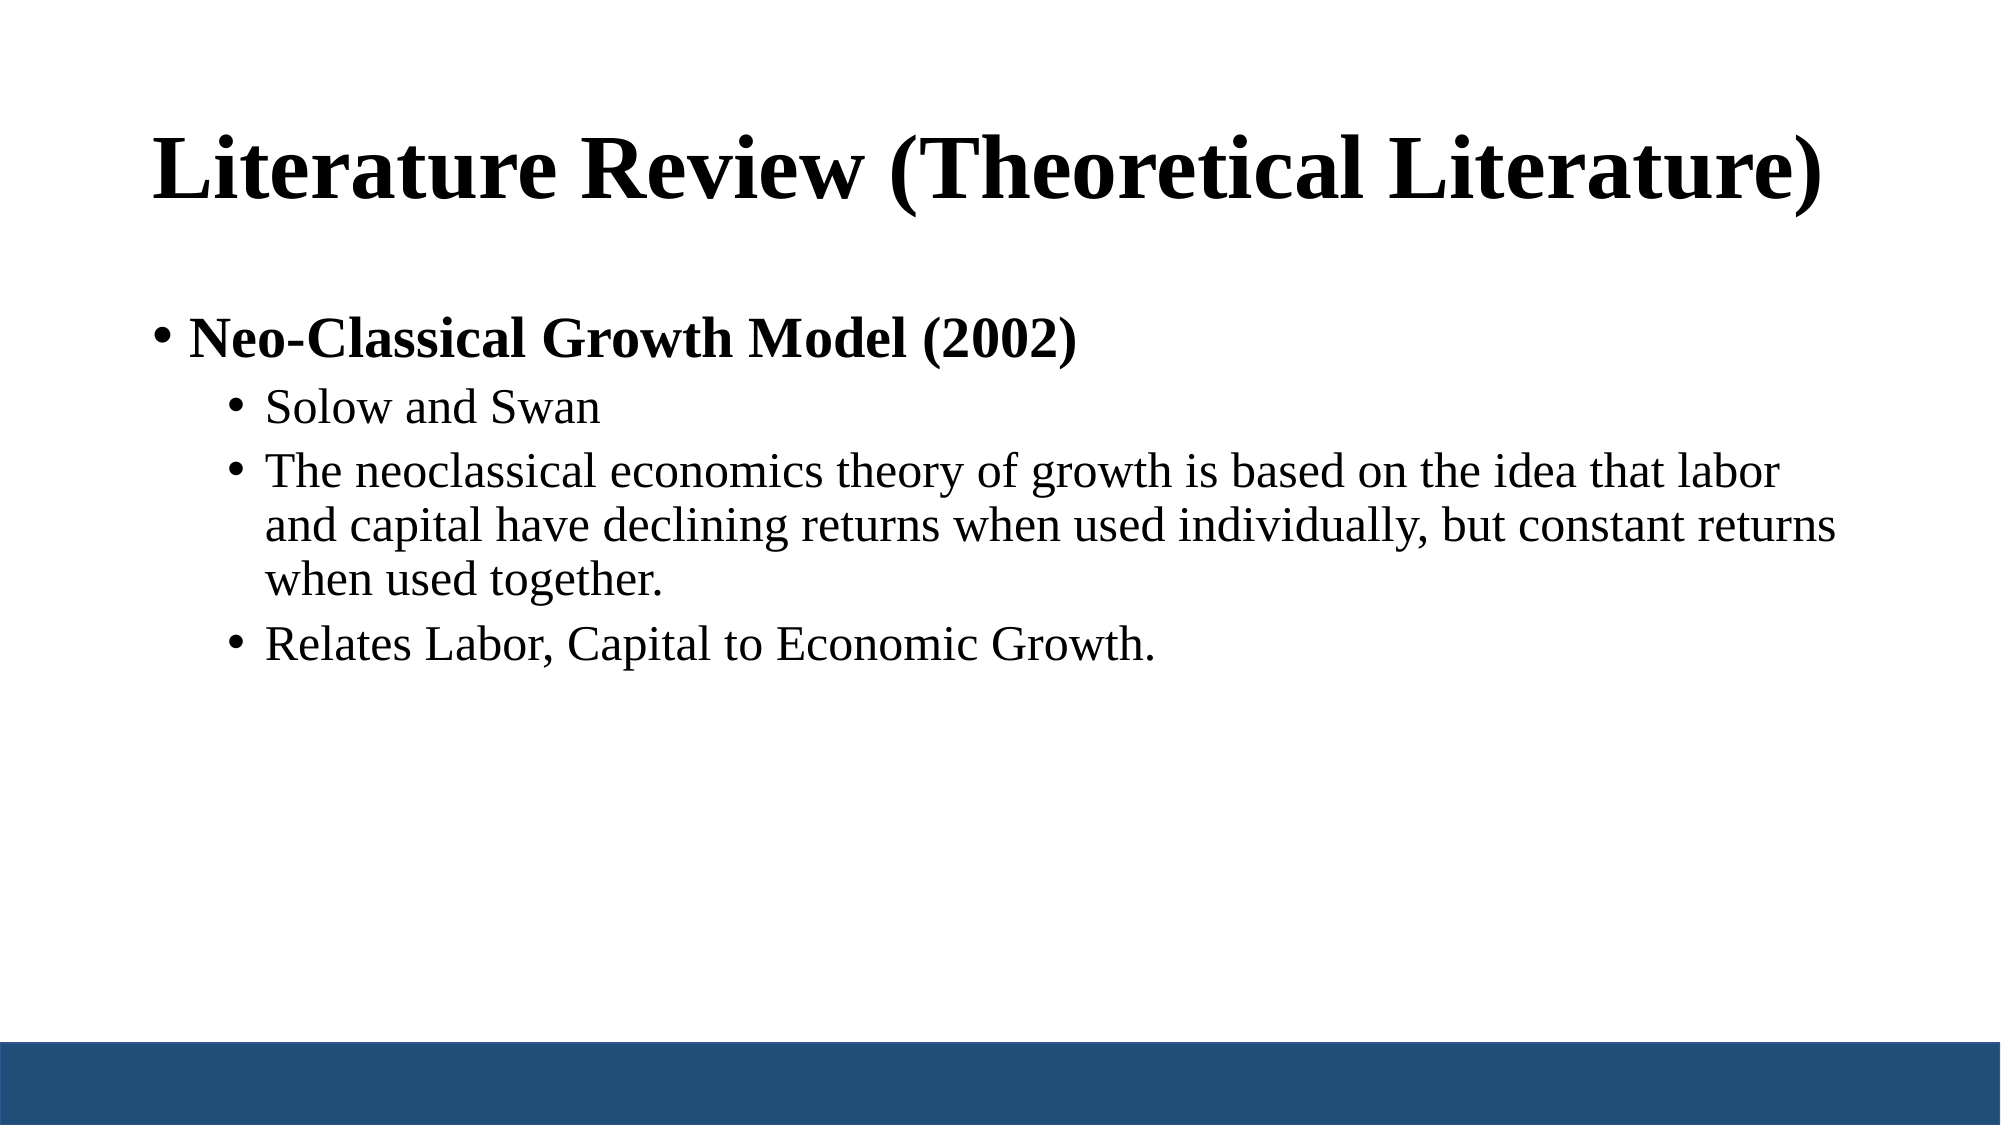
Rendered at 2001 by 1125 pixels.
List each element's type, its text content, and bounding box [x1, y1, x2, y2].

list Neo-Classical Growth Model (2002) Solow and Swan The neoclassical economics theory of growth is based on the idea that labor and capital have declining returns when used individually, but constant returns when used together. Relates Labor, Capital to Economic Growth. [137, 299, 1863, 1014]
title Literature Review (Theoretical Literature) [137, 59, 1863, 278]
